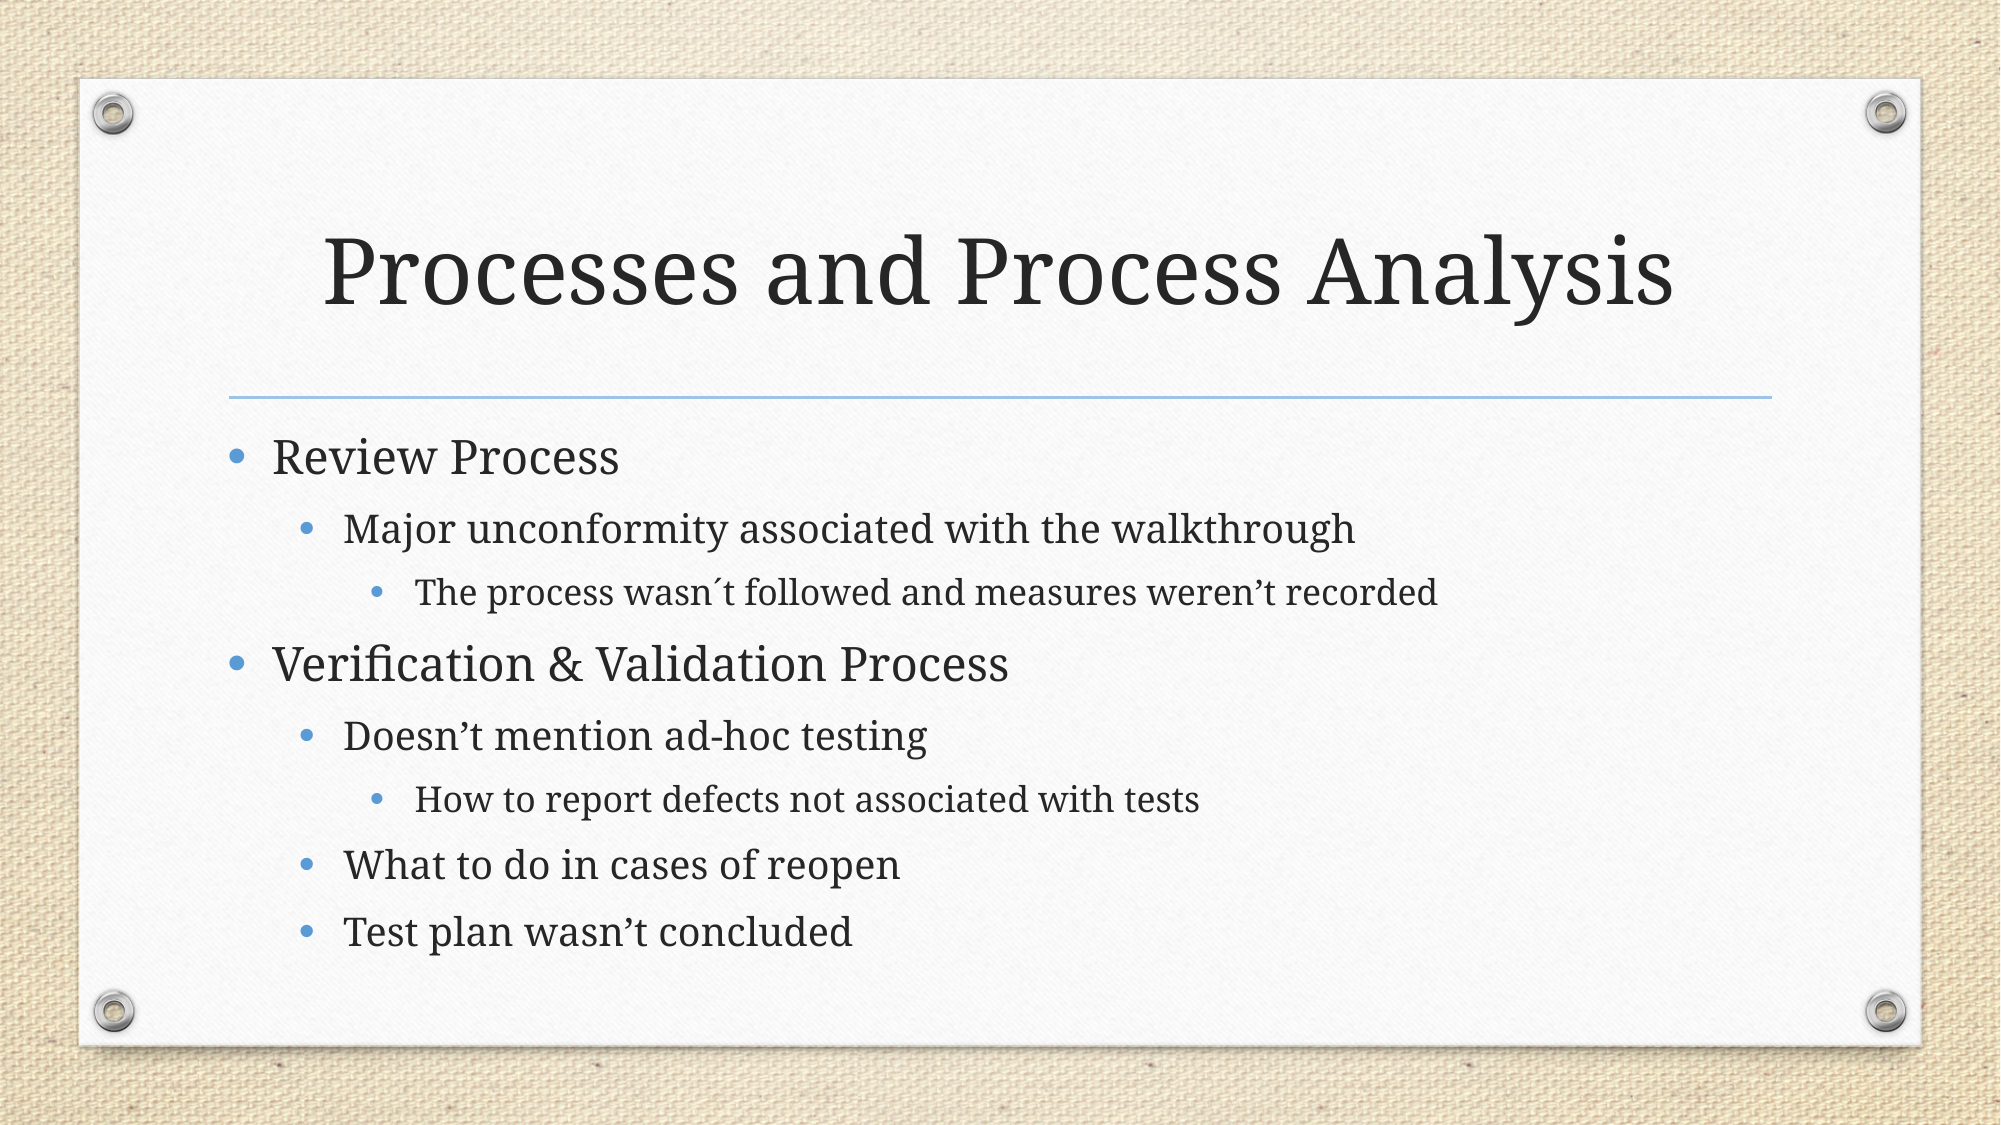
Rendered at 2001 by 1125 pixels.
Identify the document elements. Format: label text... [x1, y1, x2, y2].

title Processes and Process Analysis [212, 161, 1788, 375]
list Review Process Major unconformity associated with the walkthrough The process wasn´t followed and measures weren’t recorded Verification & Validation Process Doesn’t mention ad-hoc testing How to report defects not associated with tests What to do in cases of reopen Test plan wasn’t concluded [212, 419, 1788, 964]
picture [0, 0, 2001, 1125]
